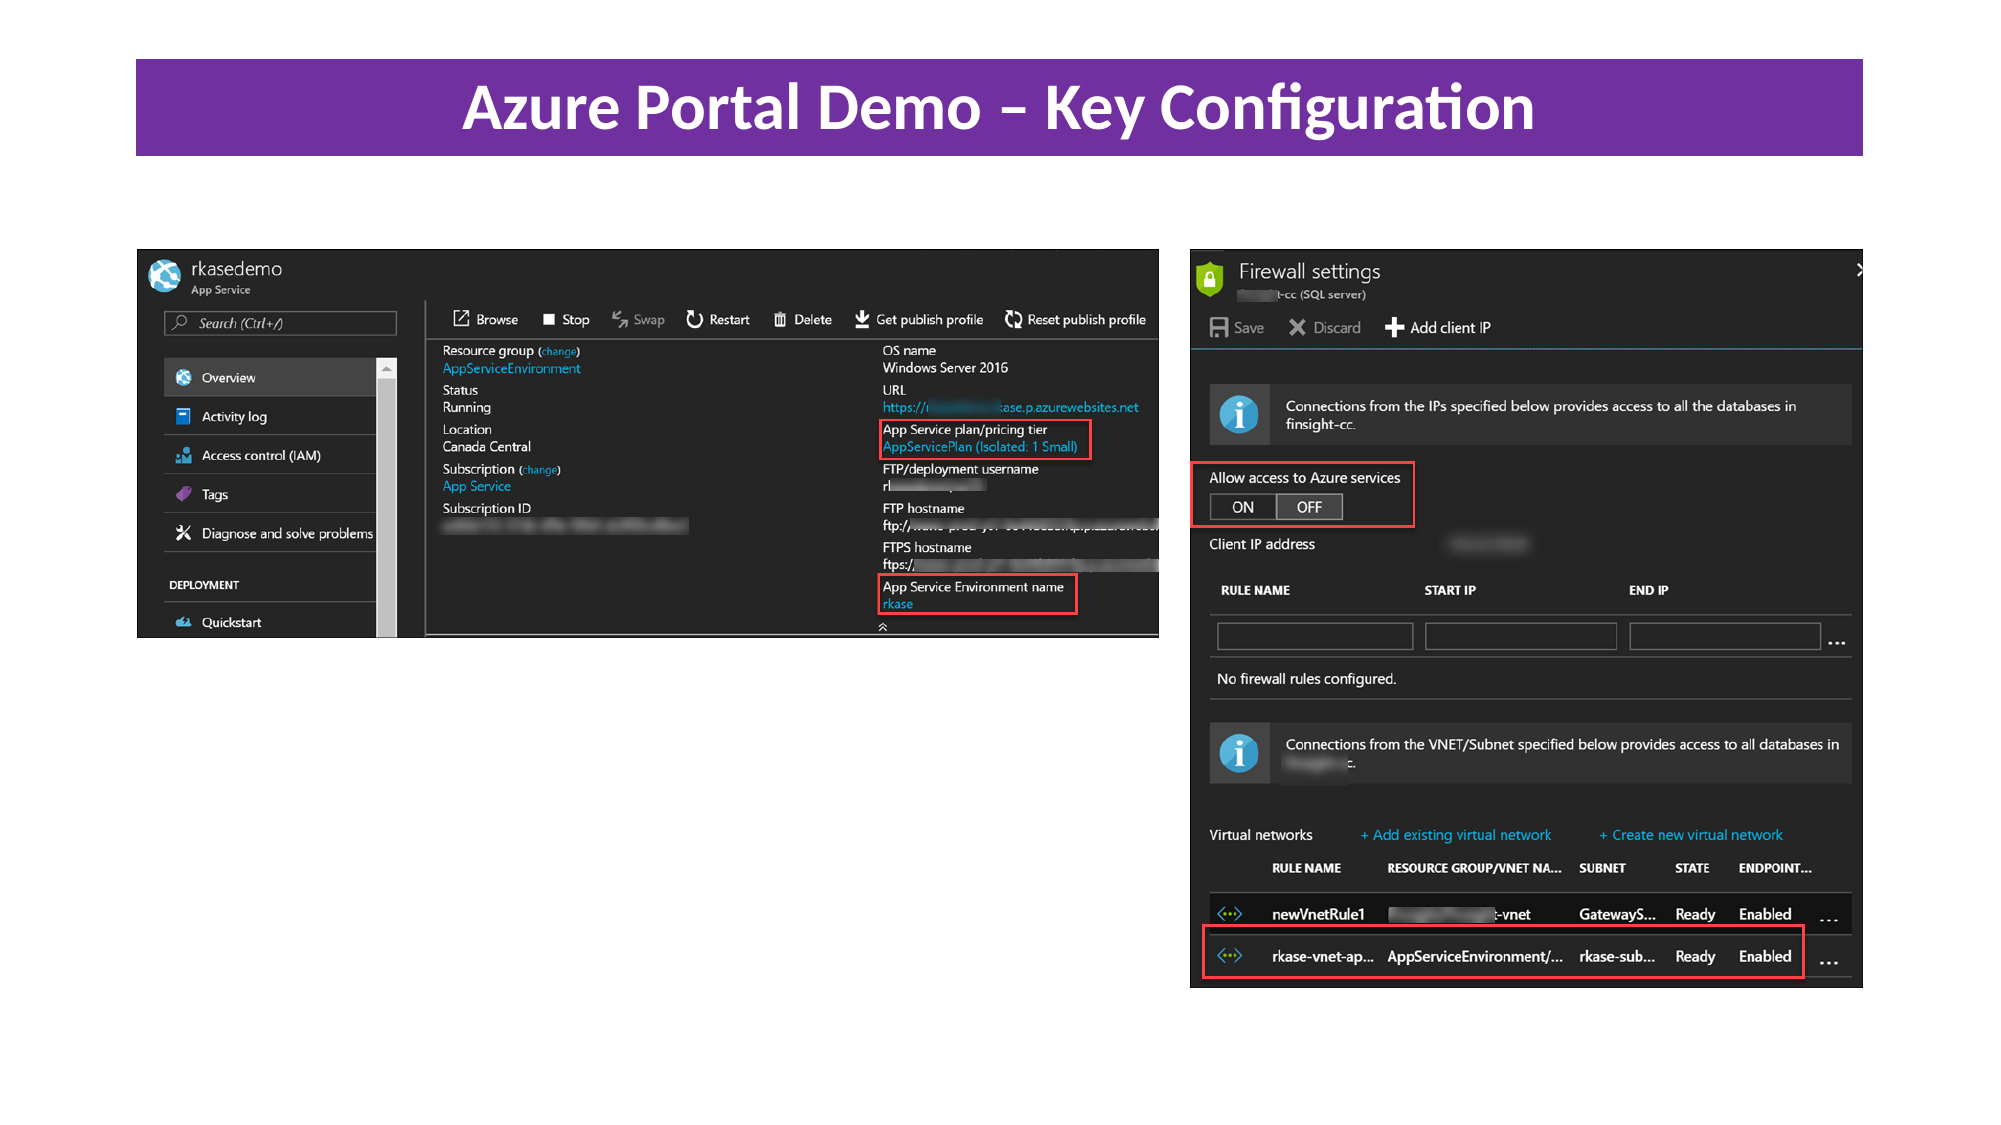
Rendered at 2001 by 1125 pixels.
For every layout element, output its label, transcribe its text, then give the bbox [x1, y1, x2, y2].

picture [1189, 249, 1863, 988]
picture [137, 249, 1159, 638]
text_box Azure Portal Demo – Key Configuration [136, 59, 1863, 156]
